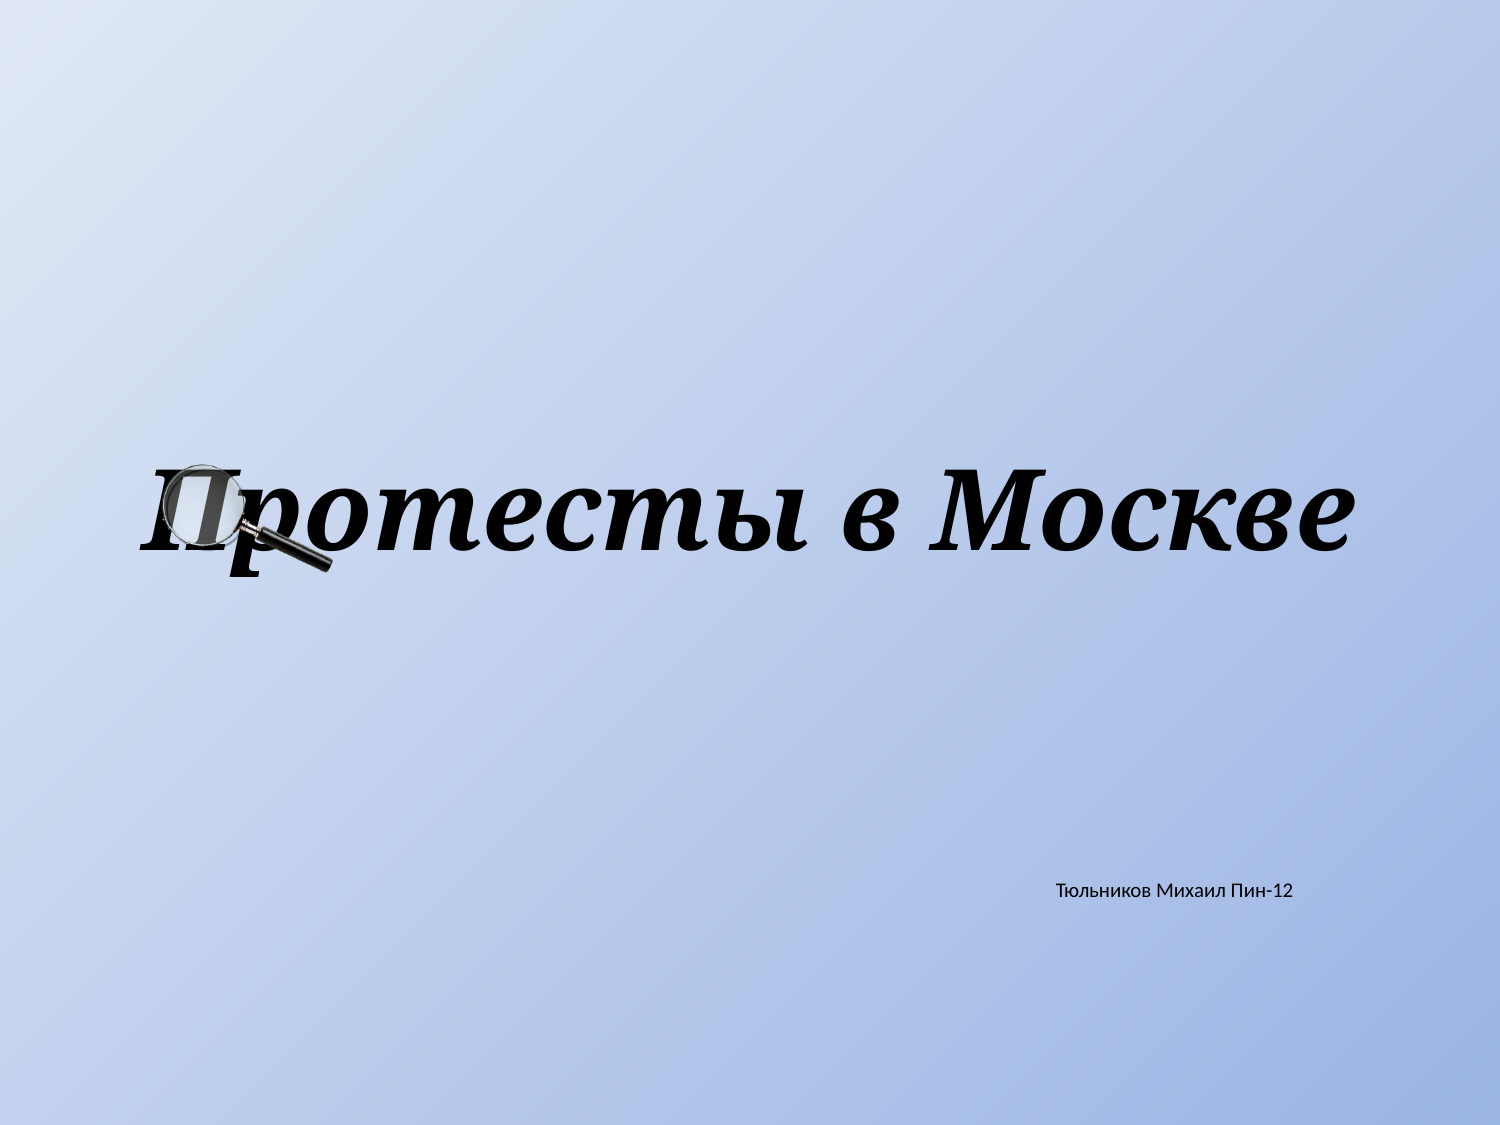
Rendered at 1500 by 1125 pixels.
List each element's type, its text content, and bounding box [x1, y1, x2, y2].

title Протесты в Москве [112, 385, 1388, 627]
subtitle Тюльников Михаил Пин-12 [974, 869, 1375, 906]
picture [147, 444, 344, 593]
